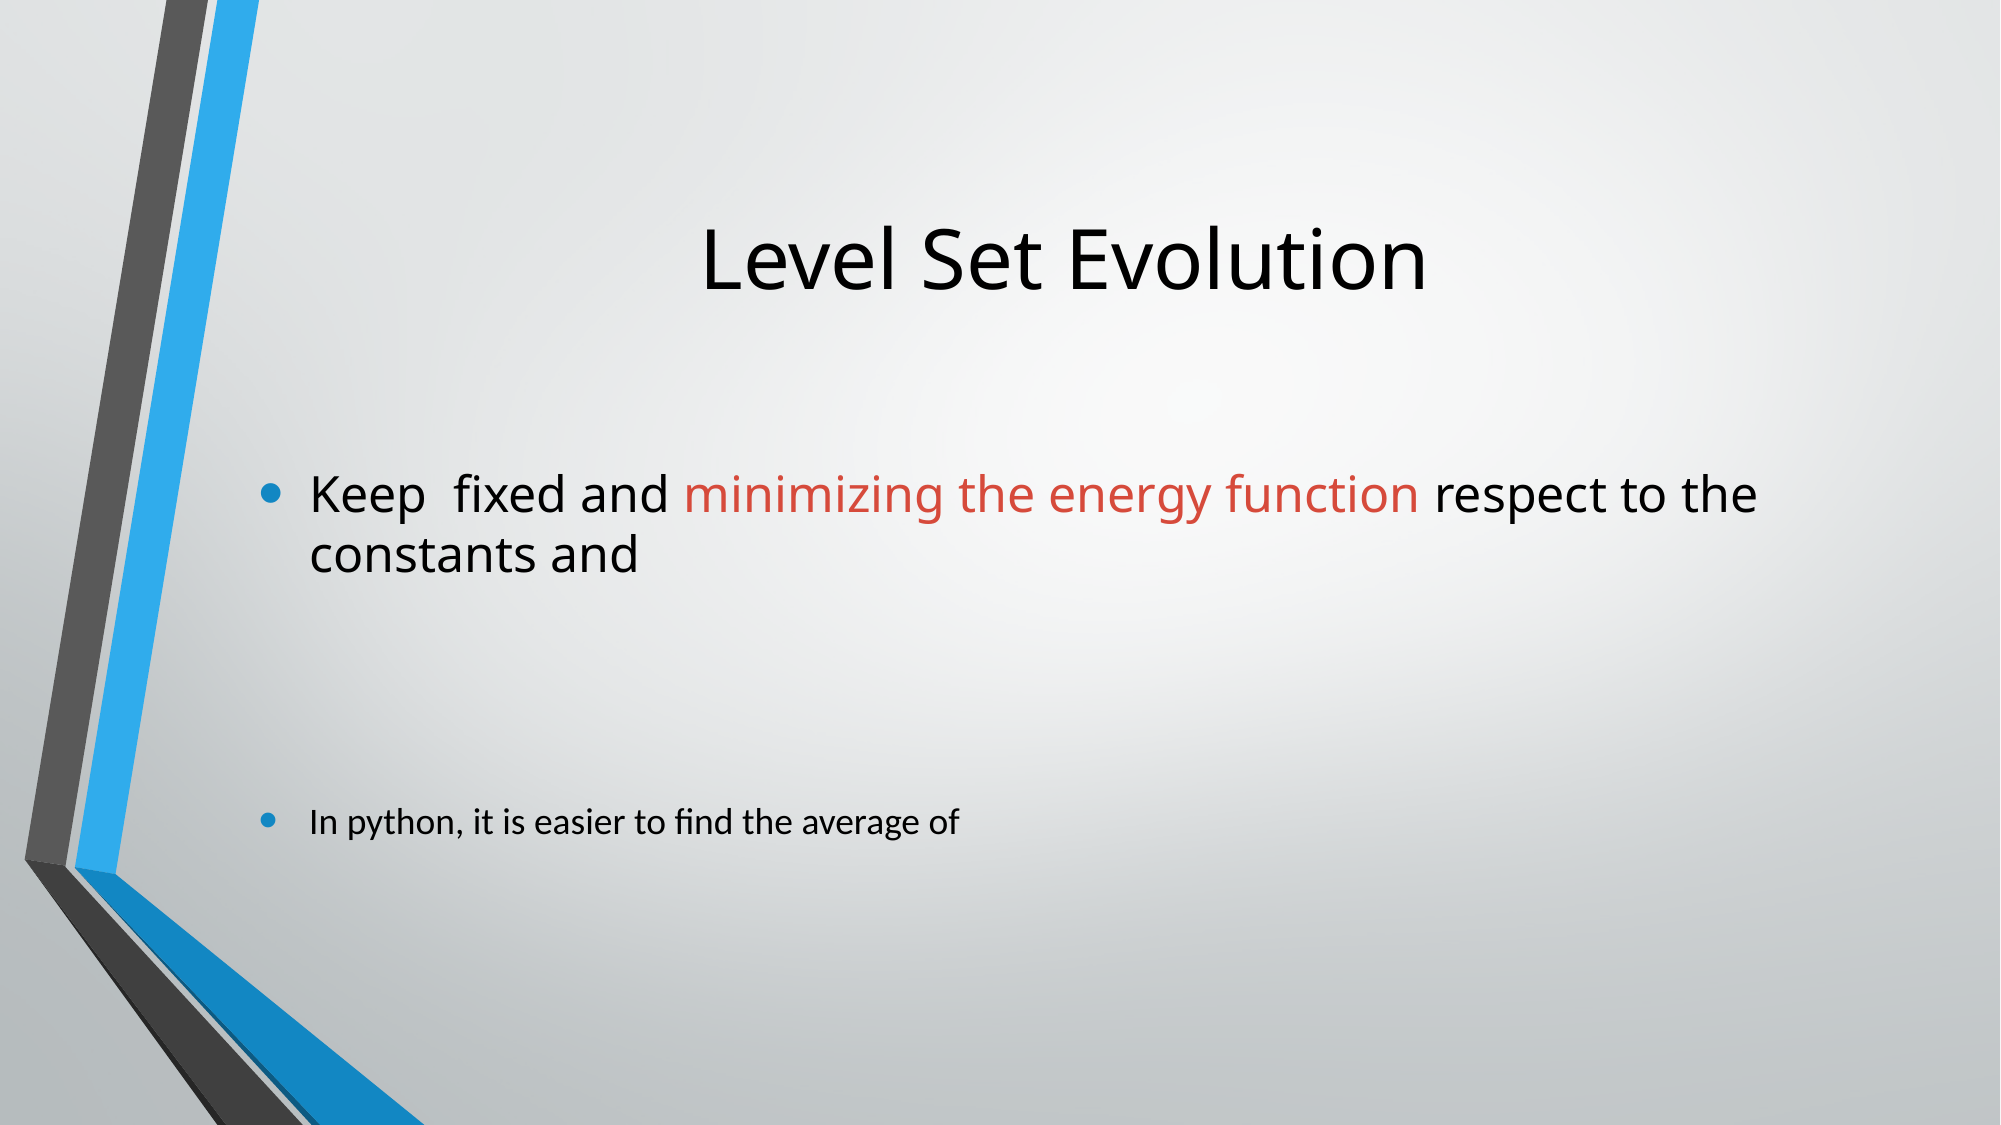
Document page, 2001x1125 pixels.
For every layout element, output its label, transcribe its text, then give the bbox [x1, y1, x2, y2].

title Level Set Evolution [243, 112, 1887, 400]
